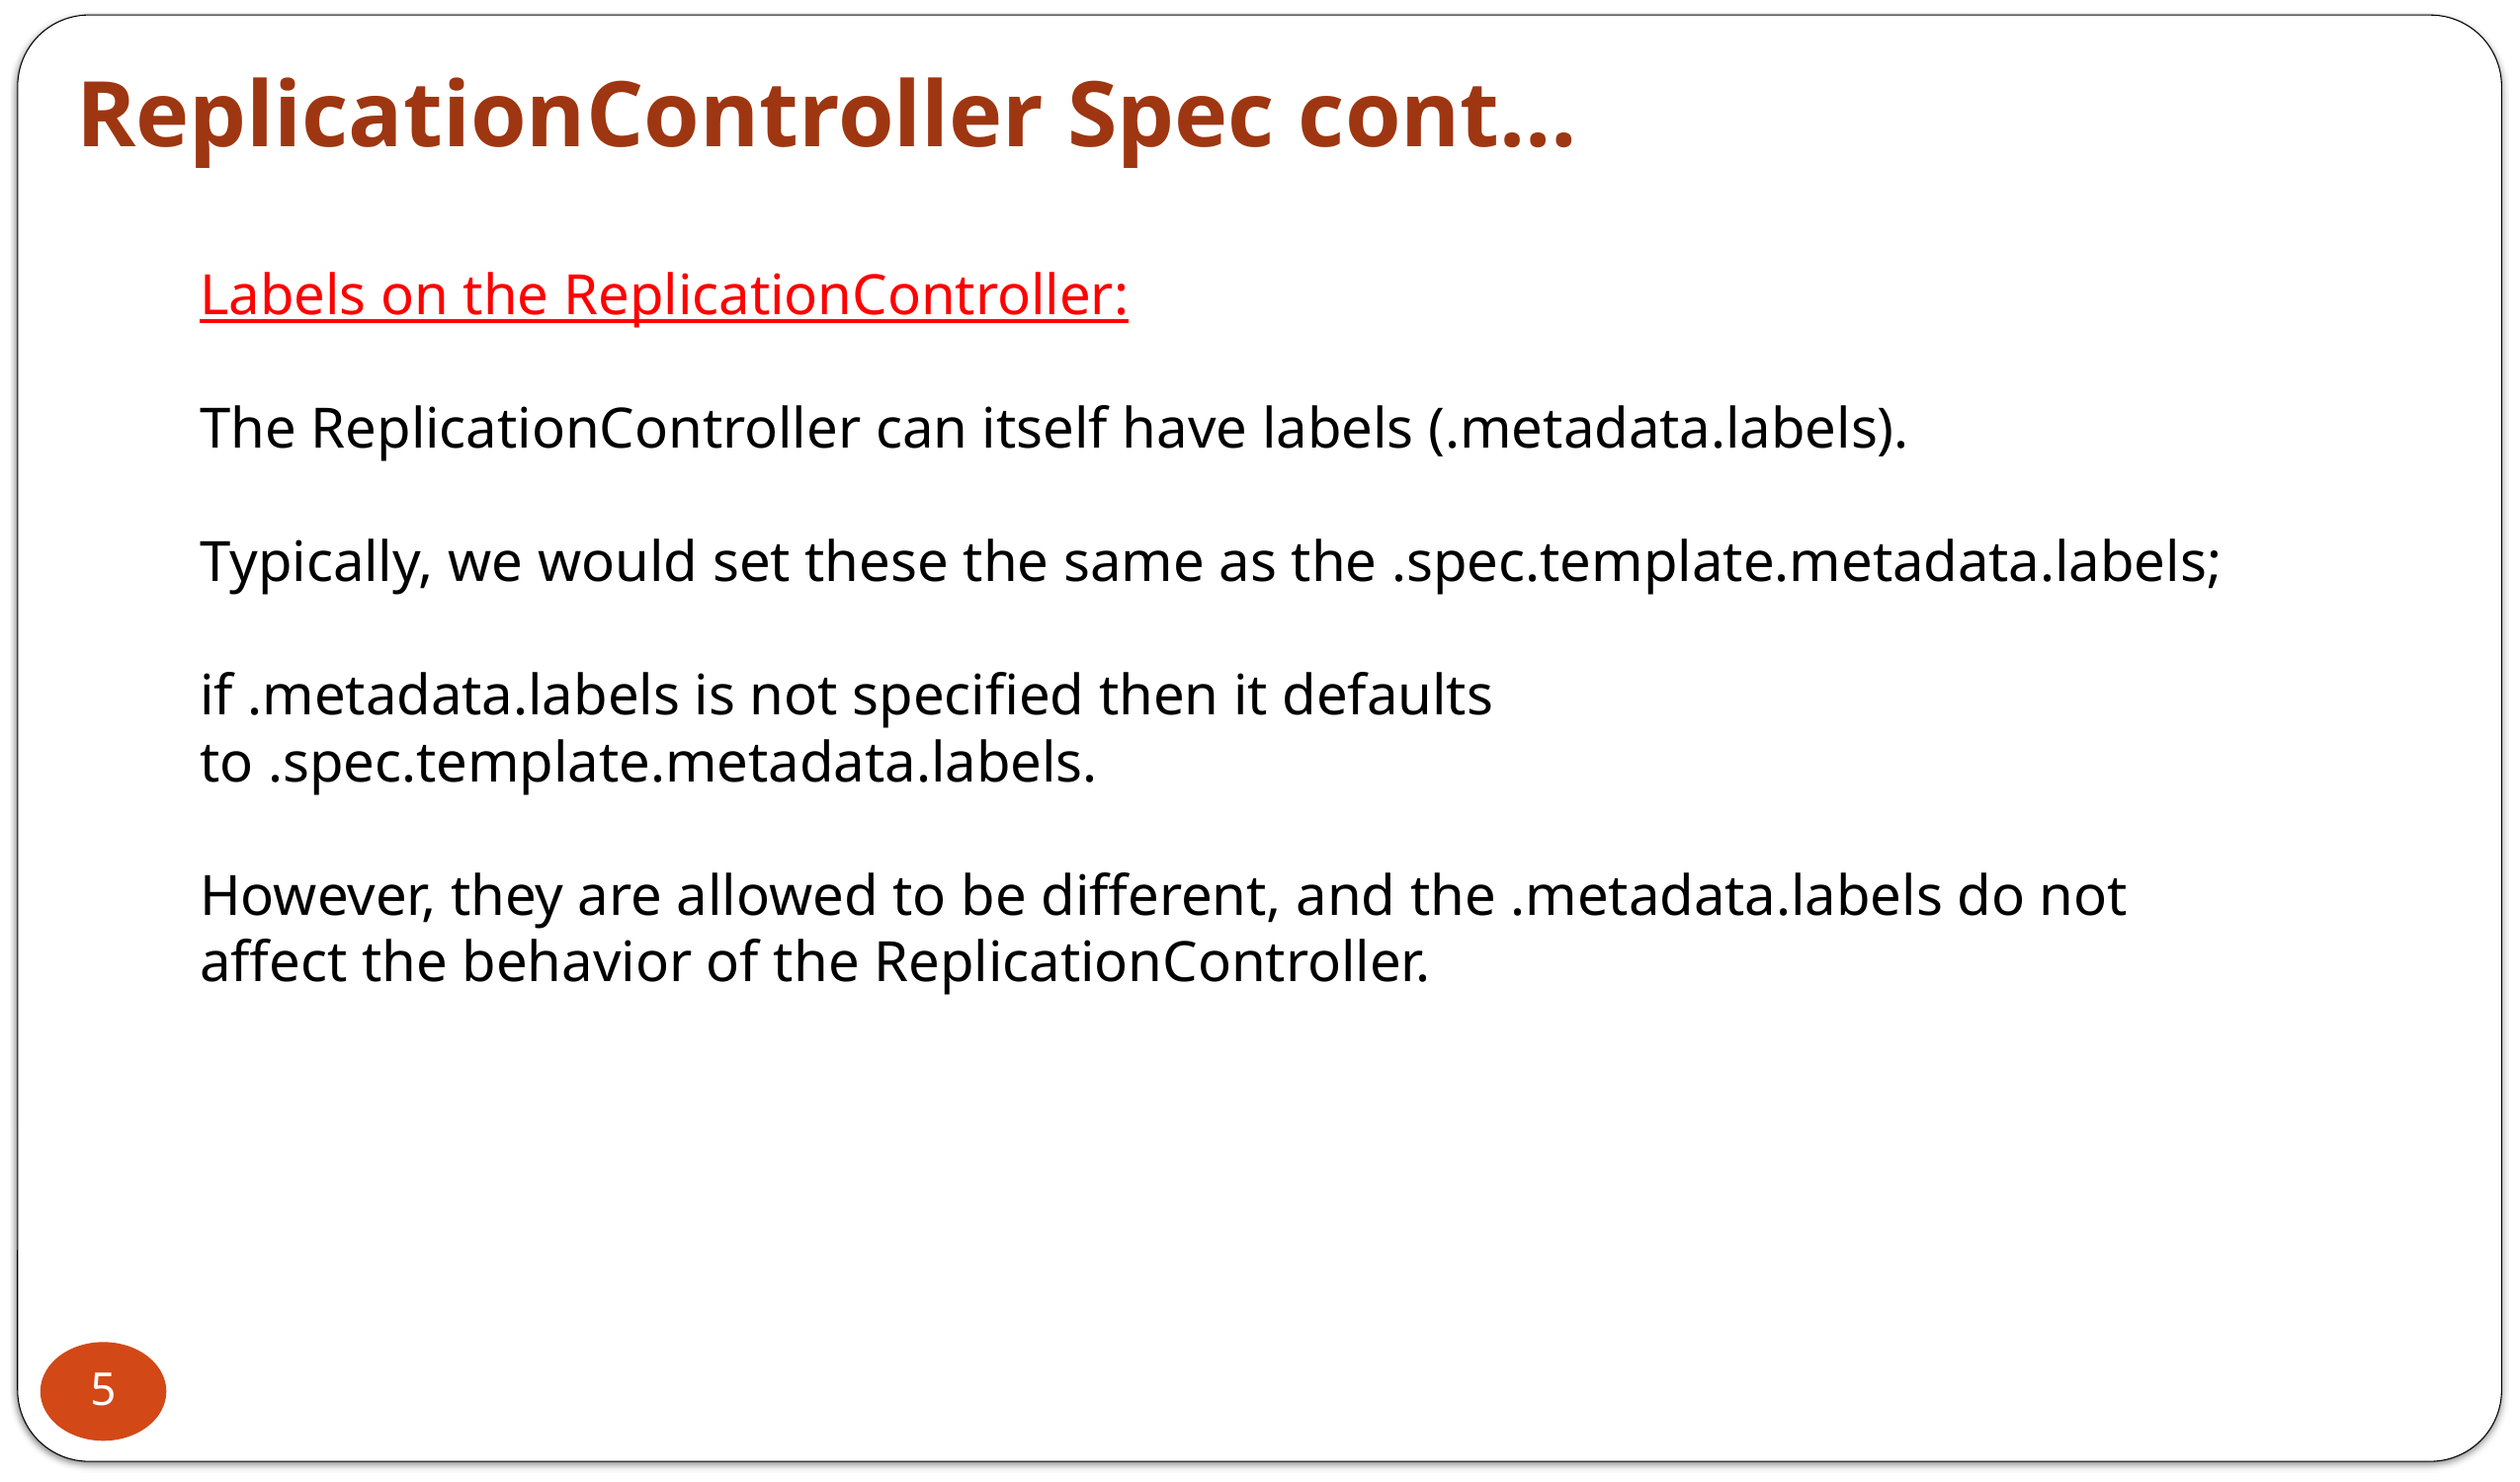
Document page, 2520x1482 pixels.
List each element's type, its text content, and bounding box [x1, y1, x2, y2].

text_box ReplicationController Spec cont… [61, 48, 1952, 173]
slide_number 5 [40, 1342, 167, 1441]
text_box Labels on the ReplicationController: The ReplicationController can itself have labels (.metadata.labels). Typically, we would set these the same as the .spec.template.metadata.labels; if .metadata.labels is not specified then it defaults to .spec.template.metadata.labels. However, they are allowed to be different, and the .metadata.labels do not affect the behavior of the ReplicationController. [185, 185, 2298, 1482]
